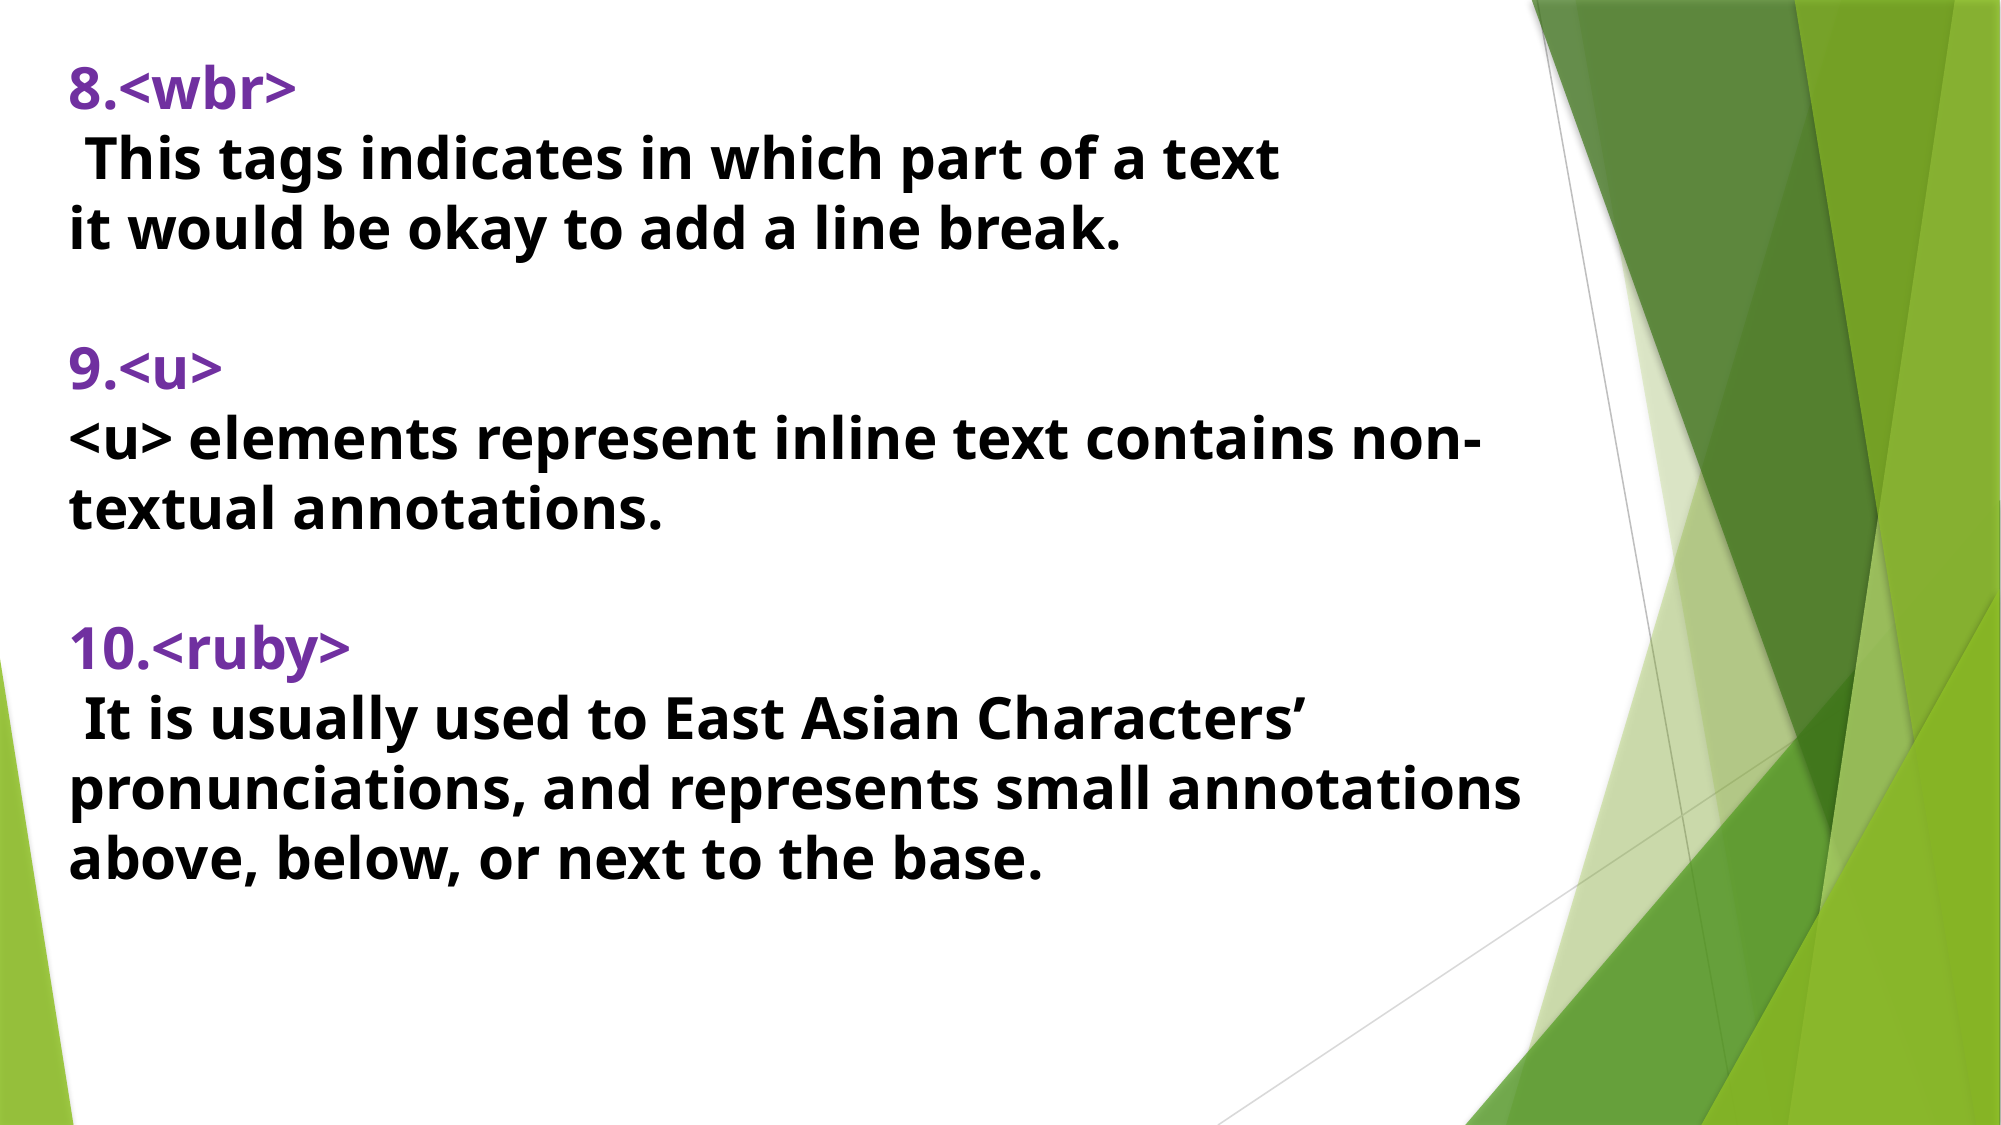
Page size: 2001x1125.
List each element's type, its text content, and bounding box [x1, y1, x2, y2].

text_box 8.<wbr> This tags indicates in which part of a text it would be okay to add a line break. 9.<u> <u> elements represent inline text contains non-textual annotations. 10.<ruby> It is usually used to East Asian Characters’ pronunciations, and represents small annotations above, below, or next to the base. [54, 44, 1549, 979]
